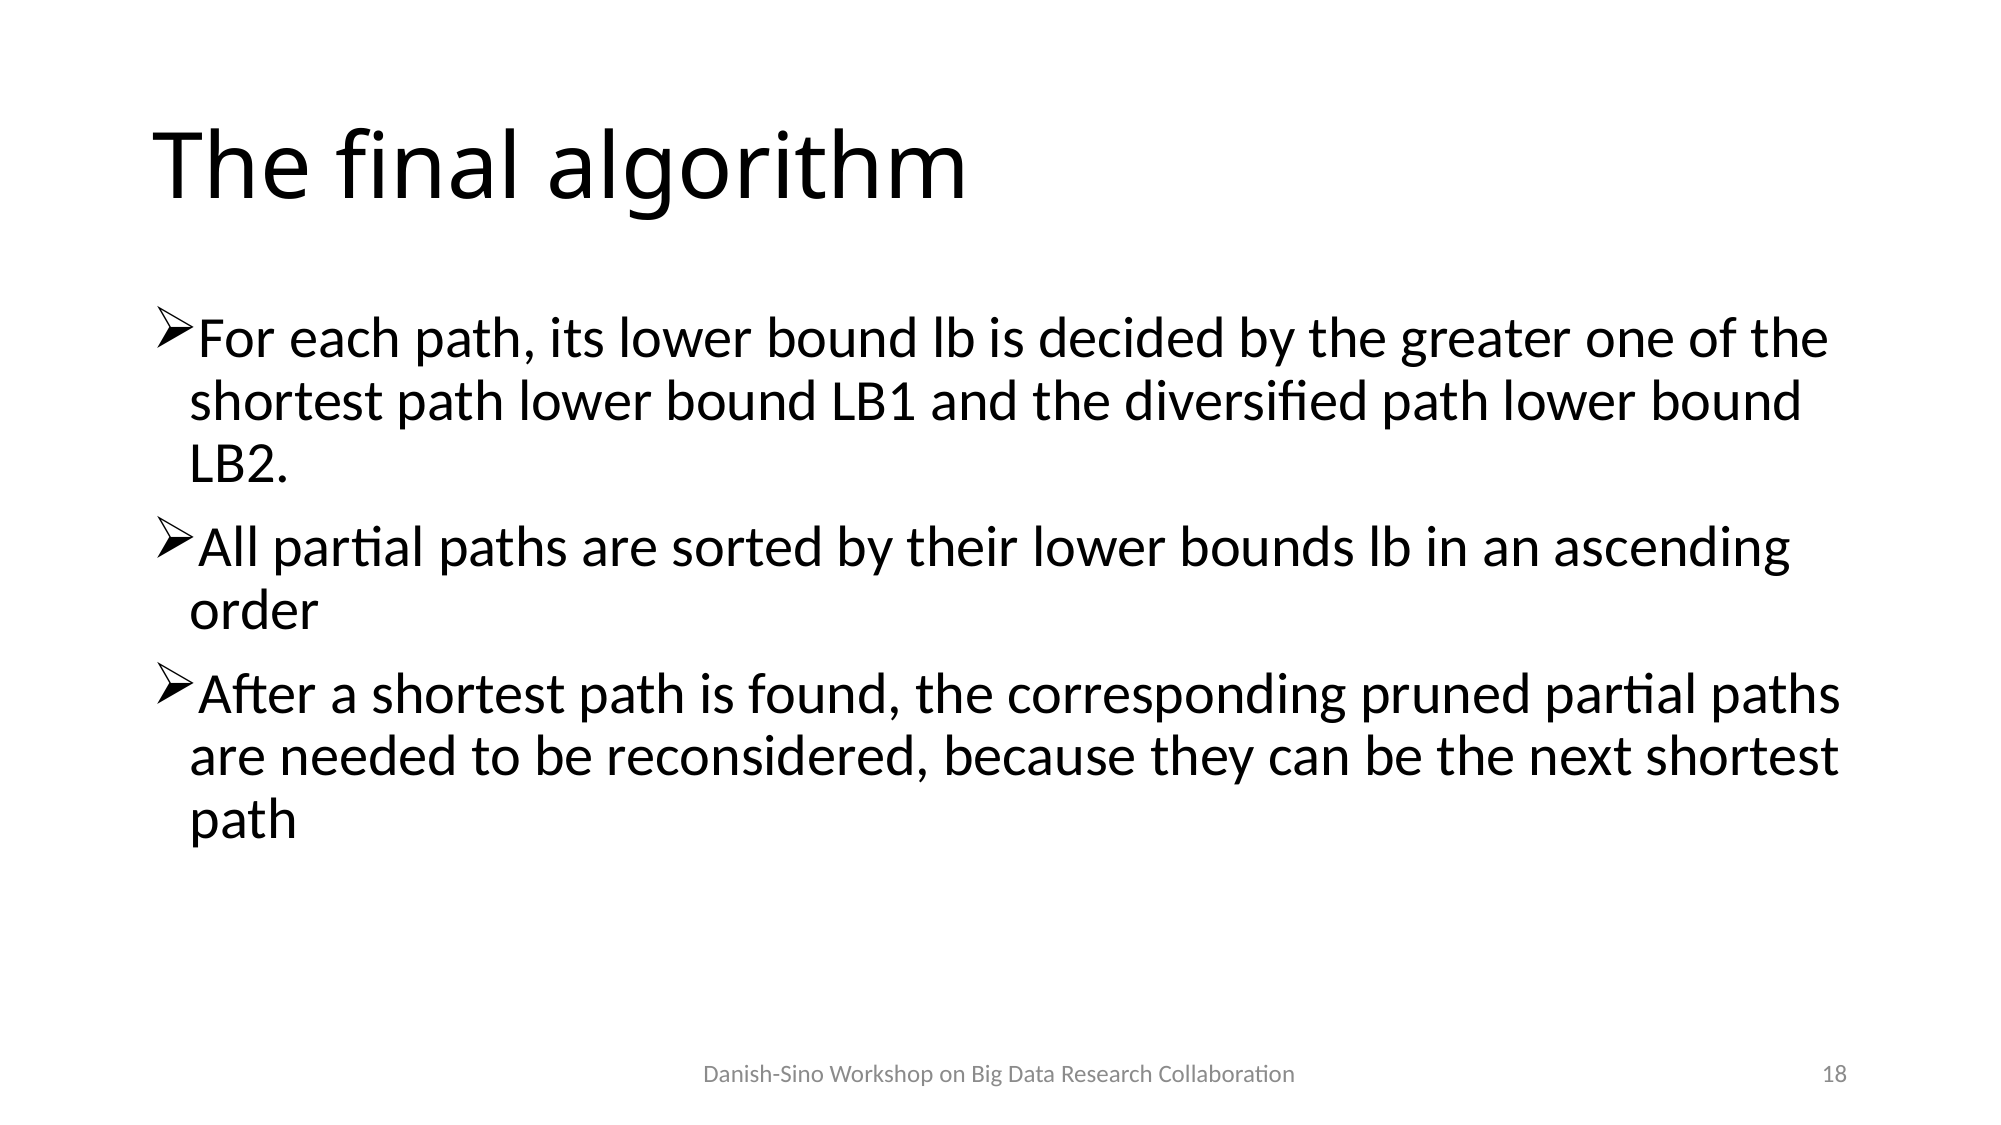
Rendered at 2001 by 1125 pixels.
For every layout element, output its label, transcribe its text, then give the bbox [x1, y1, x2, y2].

title The final algorithm [137, 59, 1863, 278]
slide_number 18 [1412, 1042, 1863, 1103]
list For each path, its lower bound lb is decided by the greater one of the shortest path lower bound LB1 and the diversified path lower bound LB2. All partial paths are sorted by their lower bounds lb in an ascending order After a shortest path is found, the corresponding pruned partial paths are needed to be reconsidered, because they can be the next shortest path [137, 299, 1863, 1066]
footer Danish-Sino Workshop on Big Data Research Collaboration [662, 1042, 1338, 1103]
